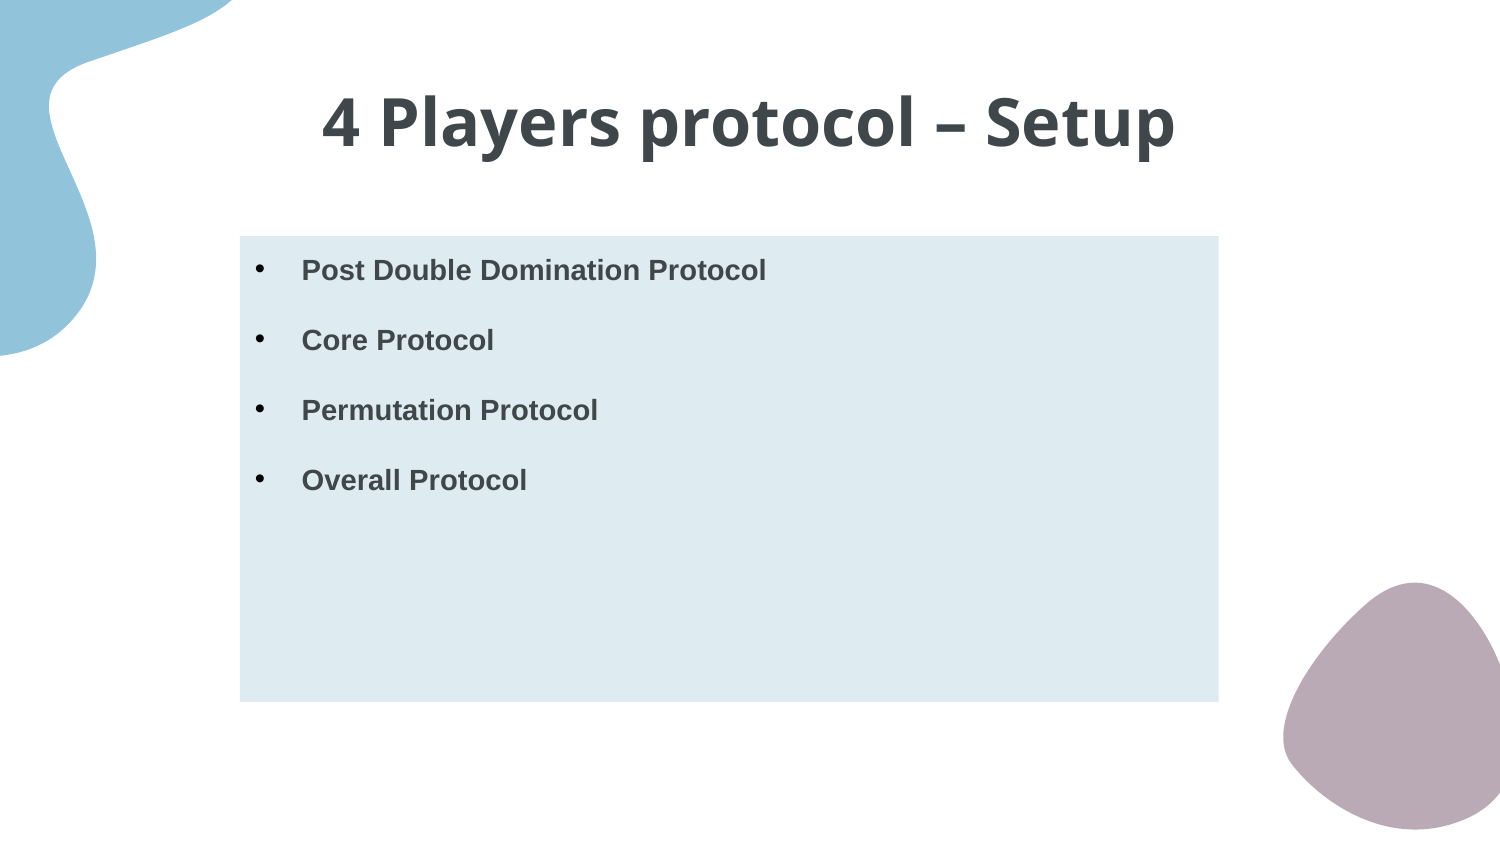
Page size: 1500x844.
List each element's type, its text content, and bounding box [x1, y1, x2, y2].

text_box [0, 0, 232, 356]
text_box Post Double Domination Protocol Core Protocol Permutation Protocol Overall Protocol [239, 236, 1219, 702]
text_box [1283, 582, 1500, 830]
title 4 Players protocol – Setup [116, 85, 1383, 175]
